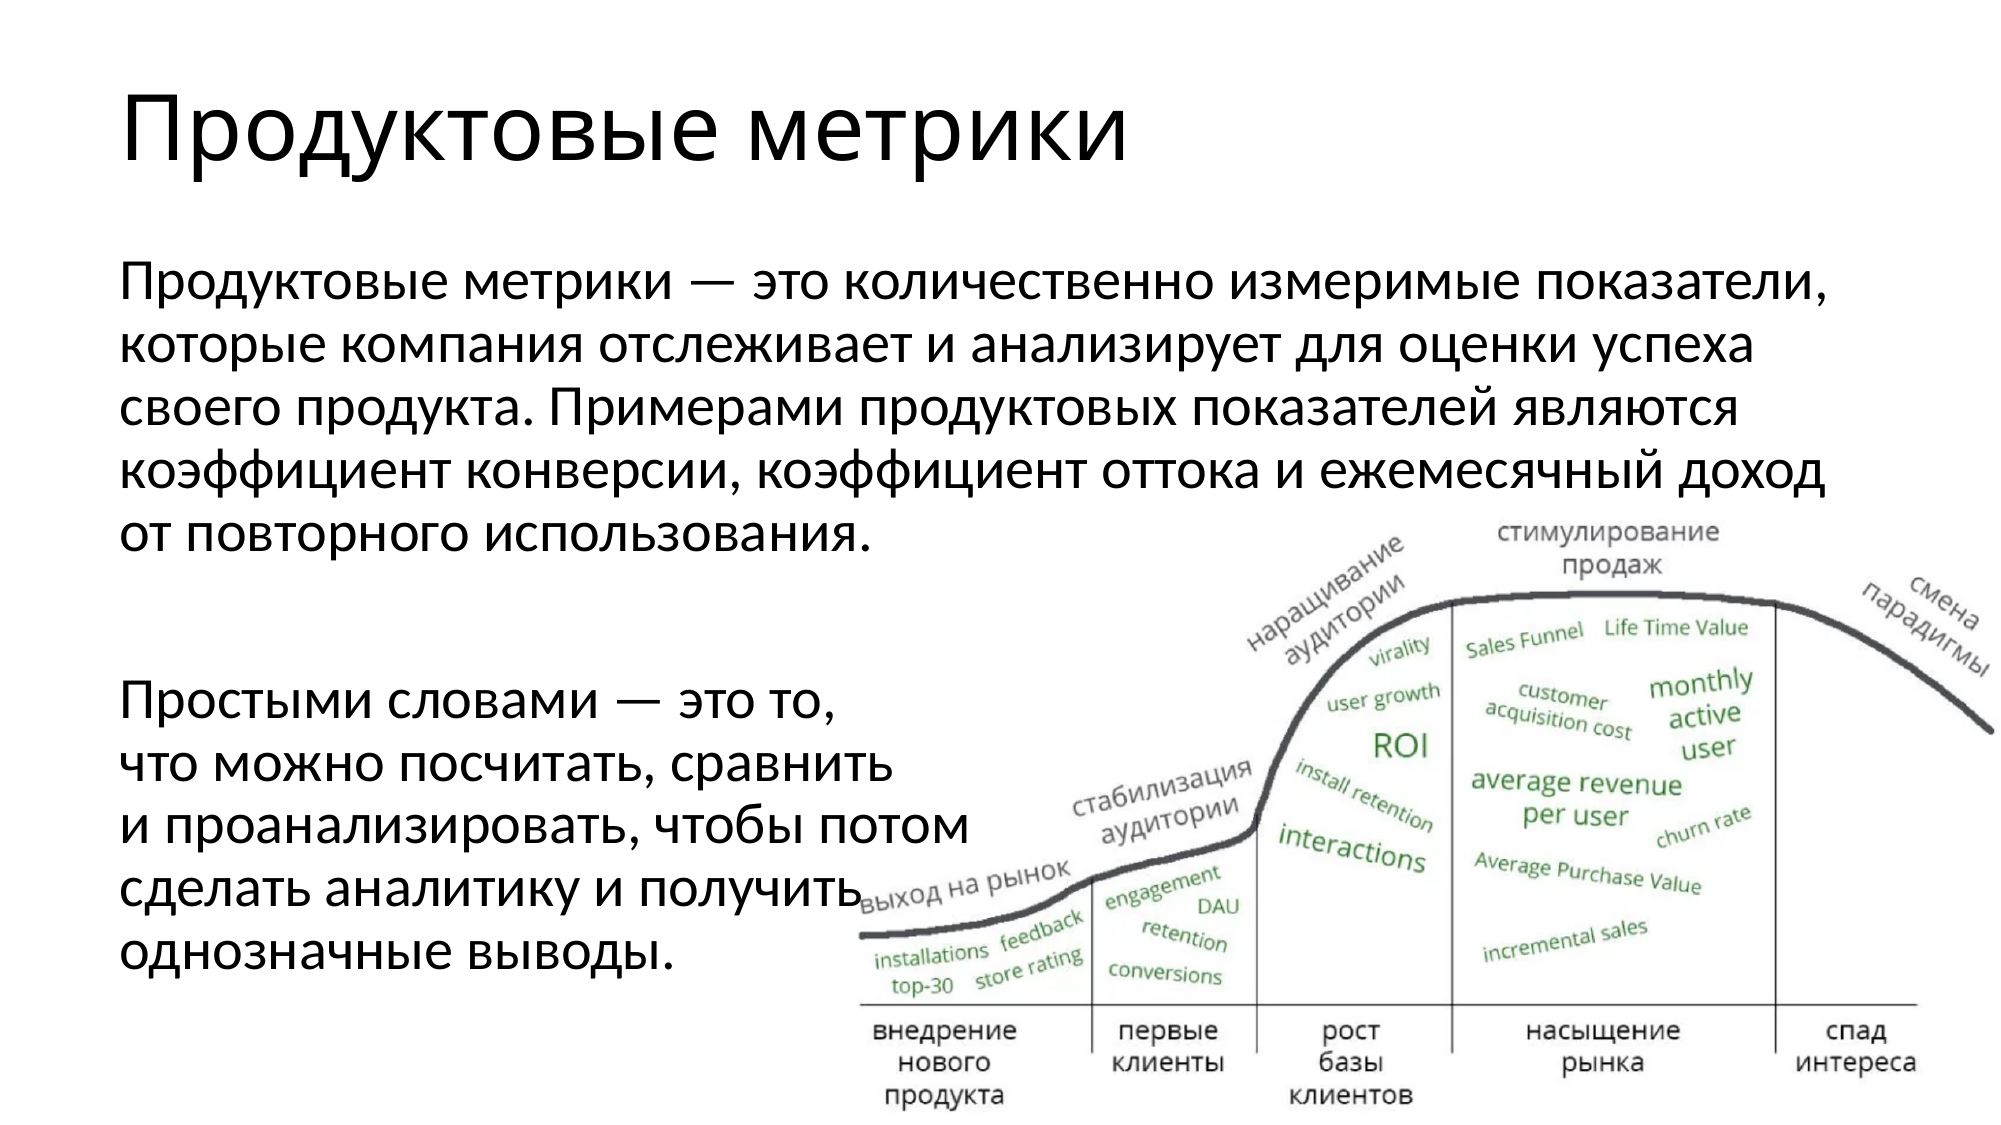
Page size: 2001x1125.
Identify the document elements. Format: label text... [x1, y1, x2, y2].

picture [823, 492, 2000, 1125]
title Продуктовые метрики [104, 57, 1830, 205]
list Продуктовые метрики — это количественно измеримые показатели, которые компания отслеживает и анализирует для оценки успеха своего продукта. Примерами продуктовых показателей являются коэффициент конверсии, коэффициент оттока и ежемесячный доход от повторного использования. Простыми словами — это то, что можно посчитать, сравнить и проанализировать, чтобы потом сделать аналитику и получить однозначные выводы. [104, 241, 1892, 1015]
